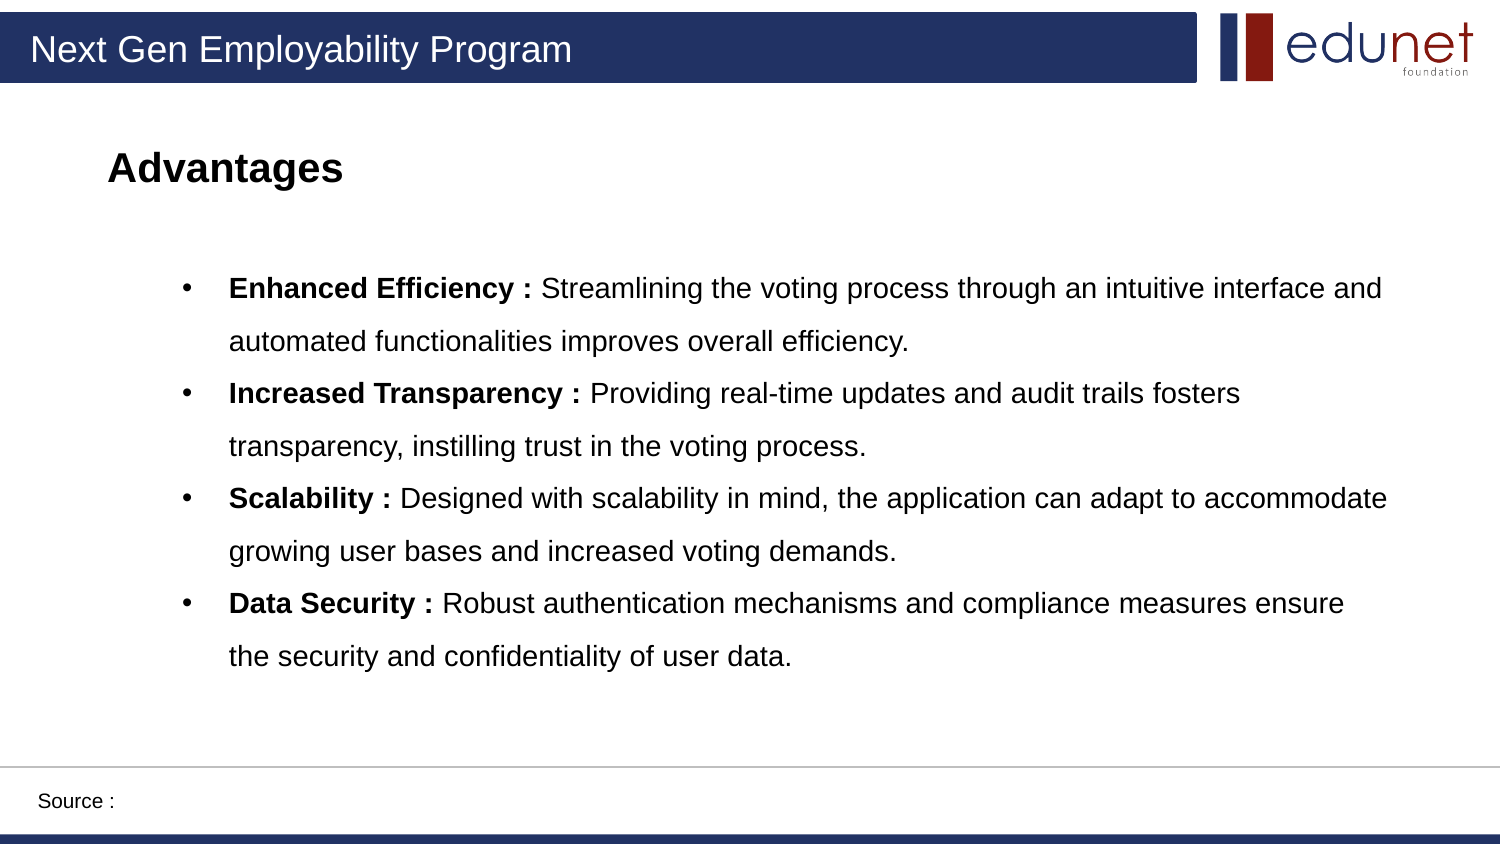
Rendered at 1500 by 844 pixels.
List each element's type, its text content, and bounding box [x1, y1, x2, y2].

text_box Source : [22, 776, 139, 826]
picture [1279, 14, 1482, 83]
text_box Enhanced Efficiency : Streamlining the voting process through an intuitive interface and automated functionalities improves overall efficiency. Increased Transparency : Providing real-time updates and audit trails fosters transparency, instilling trust in the voting process. Scalability : Designed with scalability in mind, the application can adapt to accommodate growing user bases and increased voting demands. Data Security : Robust authentication mechanisms and compliance measures ensure the security and confidentiality of user data. [92, 244, 1408, 680]
text_box Advantages [92, 133, 844, 199]
